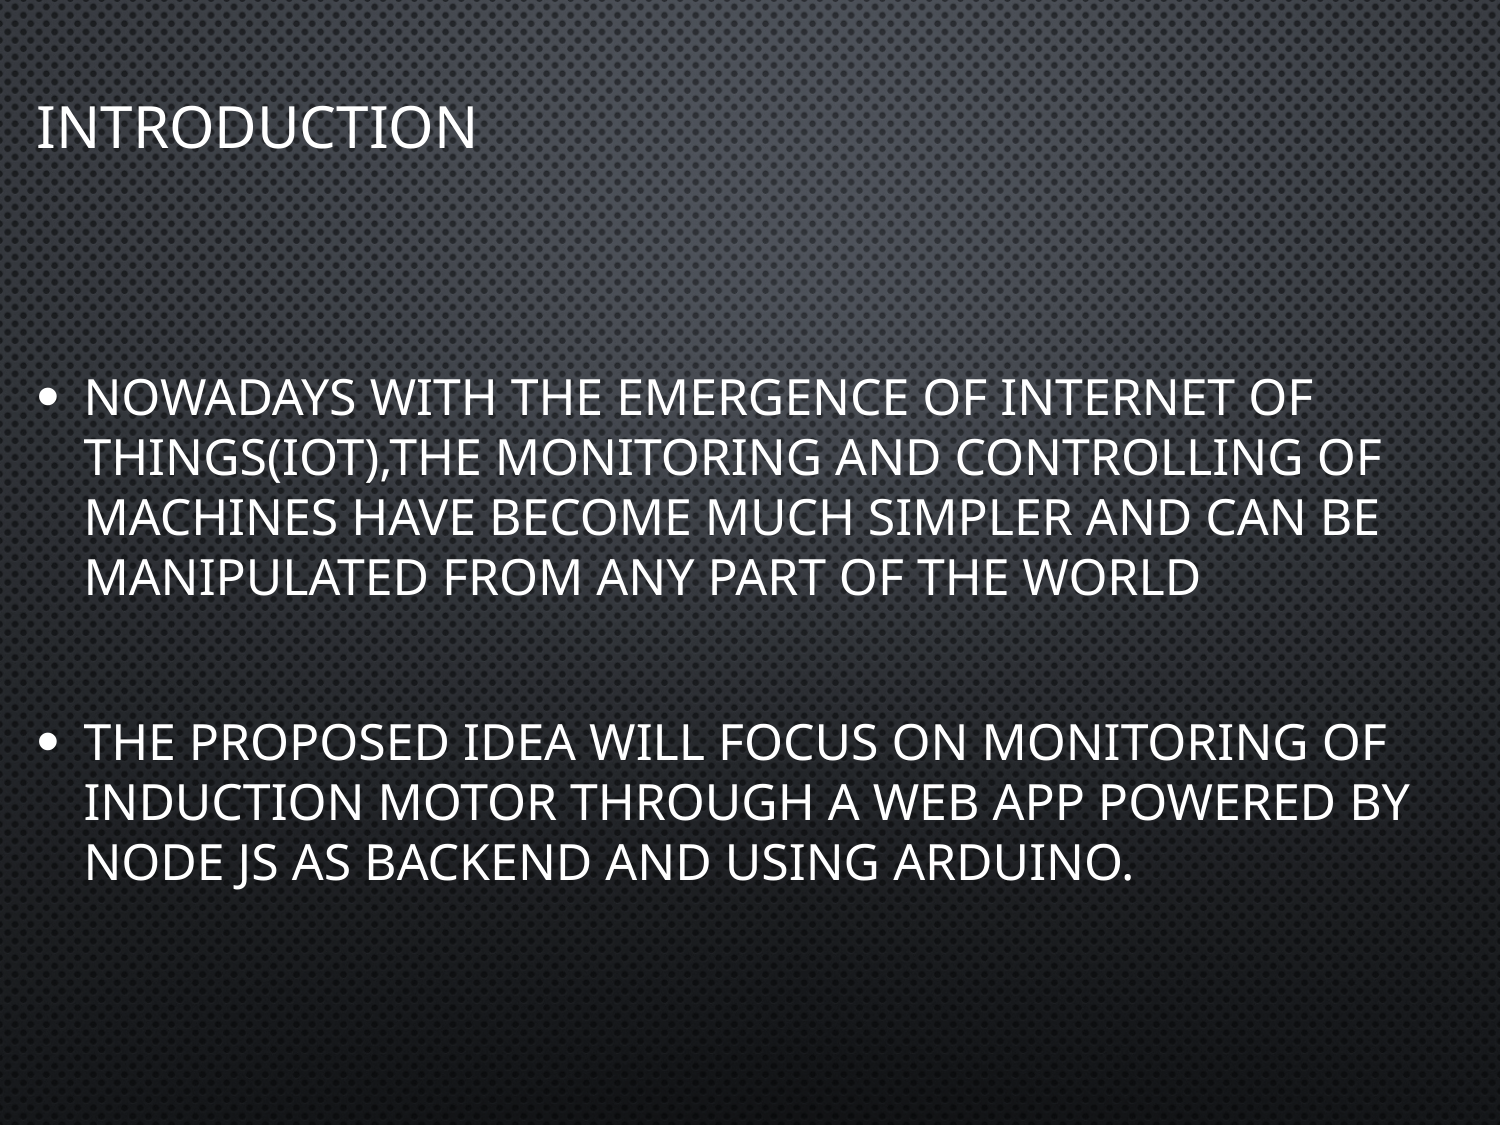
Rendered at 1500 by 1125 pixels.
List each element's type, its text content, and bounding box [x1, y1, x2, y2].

list Nowadays with the emergence of Internet of Things(IOT),the Monitoring and controlling of machines have become much simpler and can be manipulated from any part of the world The proposed idea will focus on monitoring of induction motor through a Web app powered by Node JS as backend and using Arduino. [21, 256, 1466, 1000]
title INTRODUCTION [21, 0, 1254, 251]
